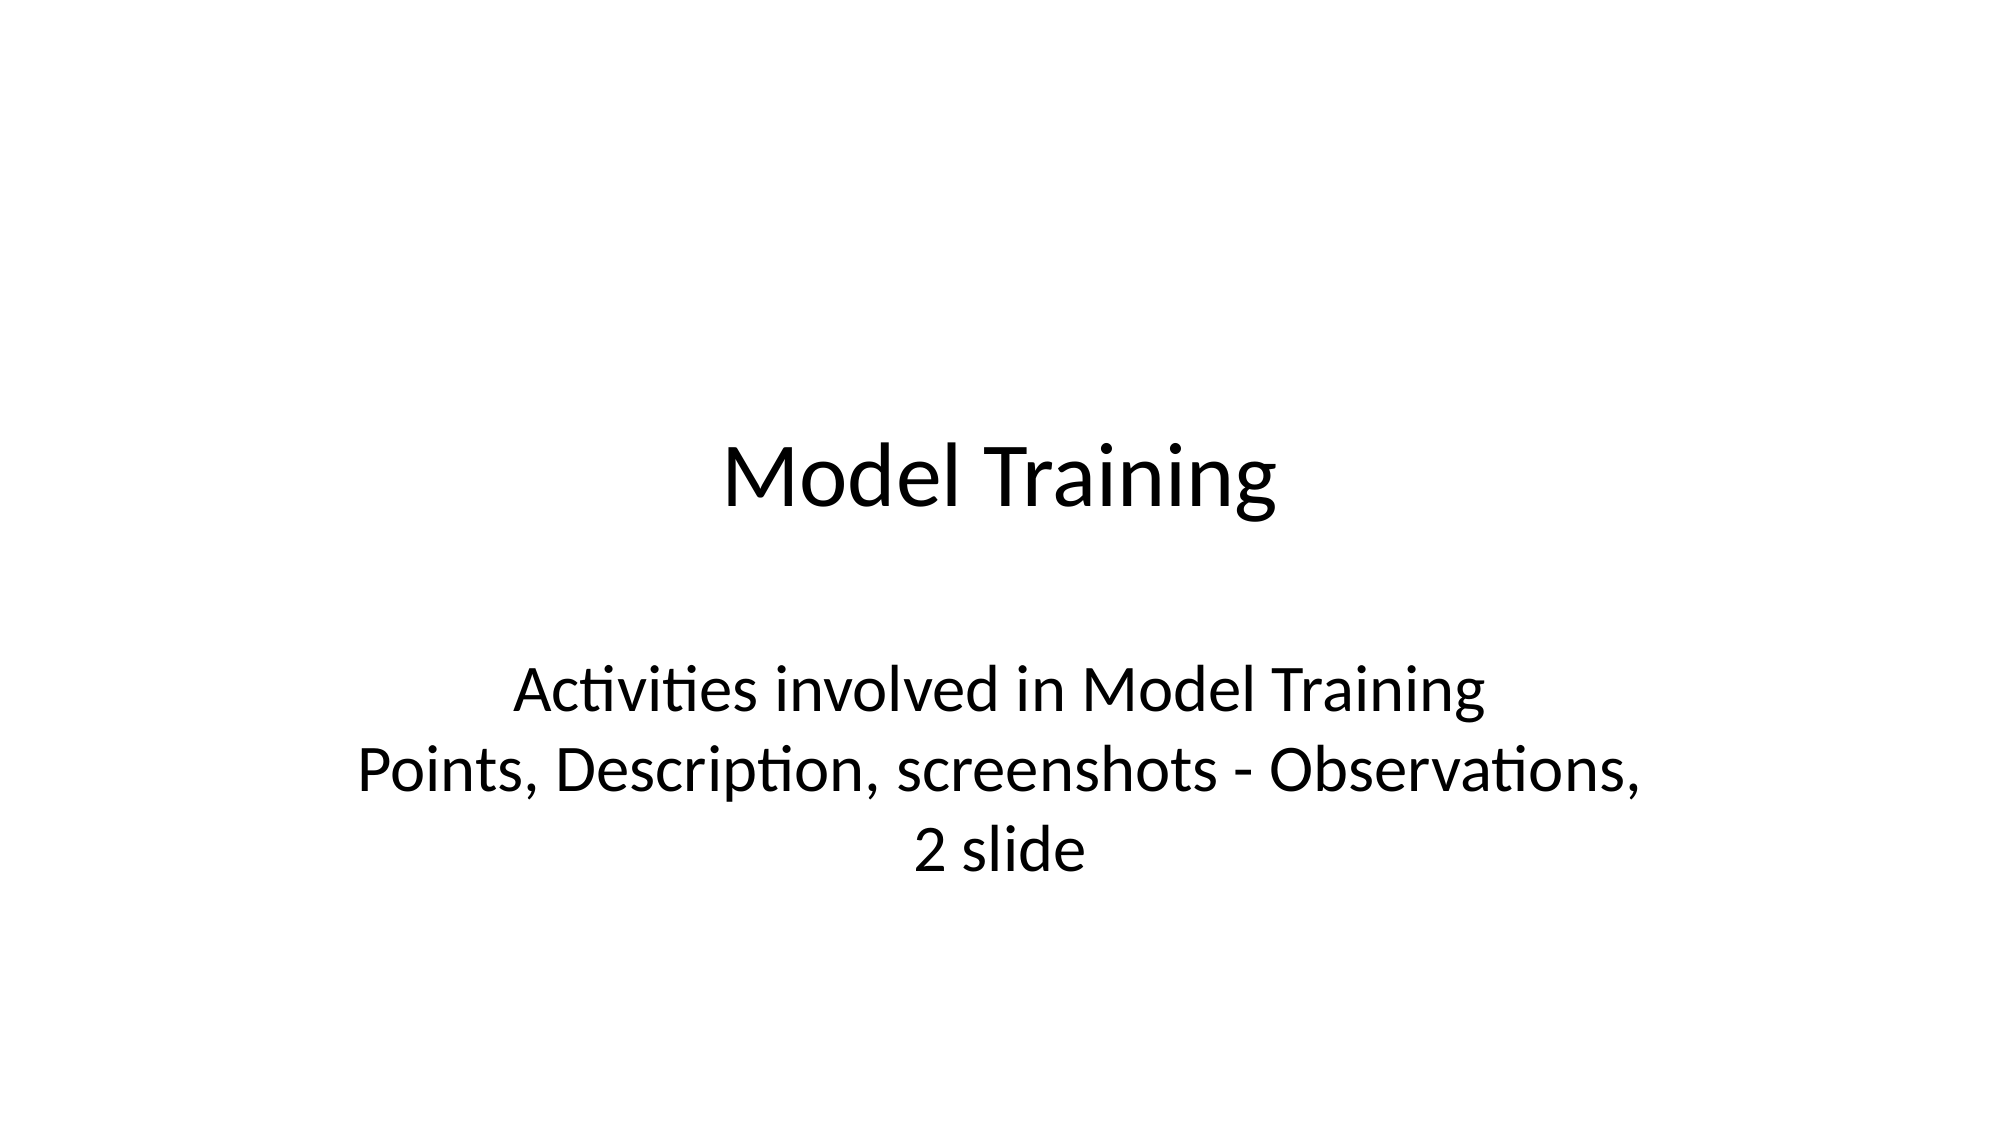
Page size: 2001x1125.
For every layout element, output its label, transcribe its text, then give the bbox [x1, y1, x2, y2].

subtitle Activities involved in Model Training Points, Description, screenshots - Observations, 2 slide [300, 637, 1700, 925]
title Model Training [150, 349, 1850, 591]
